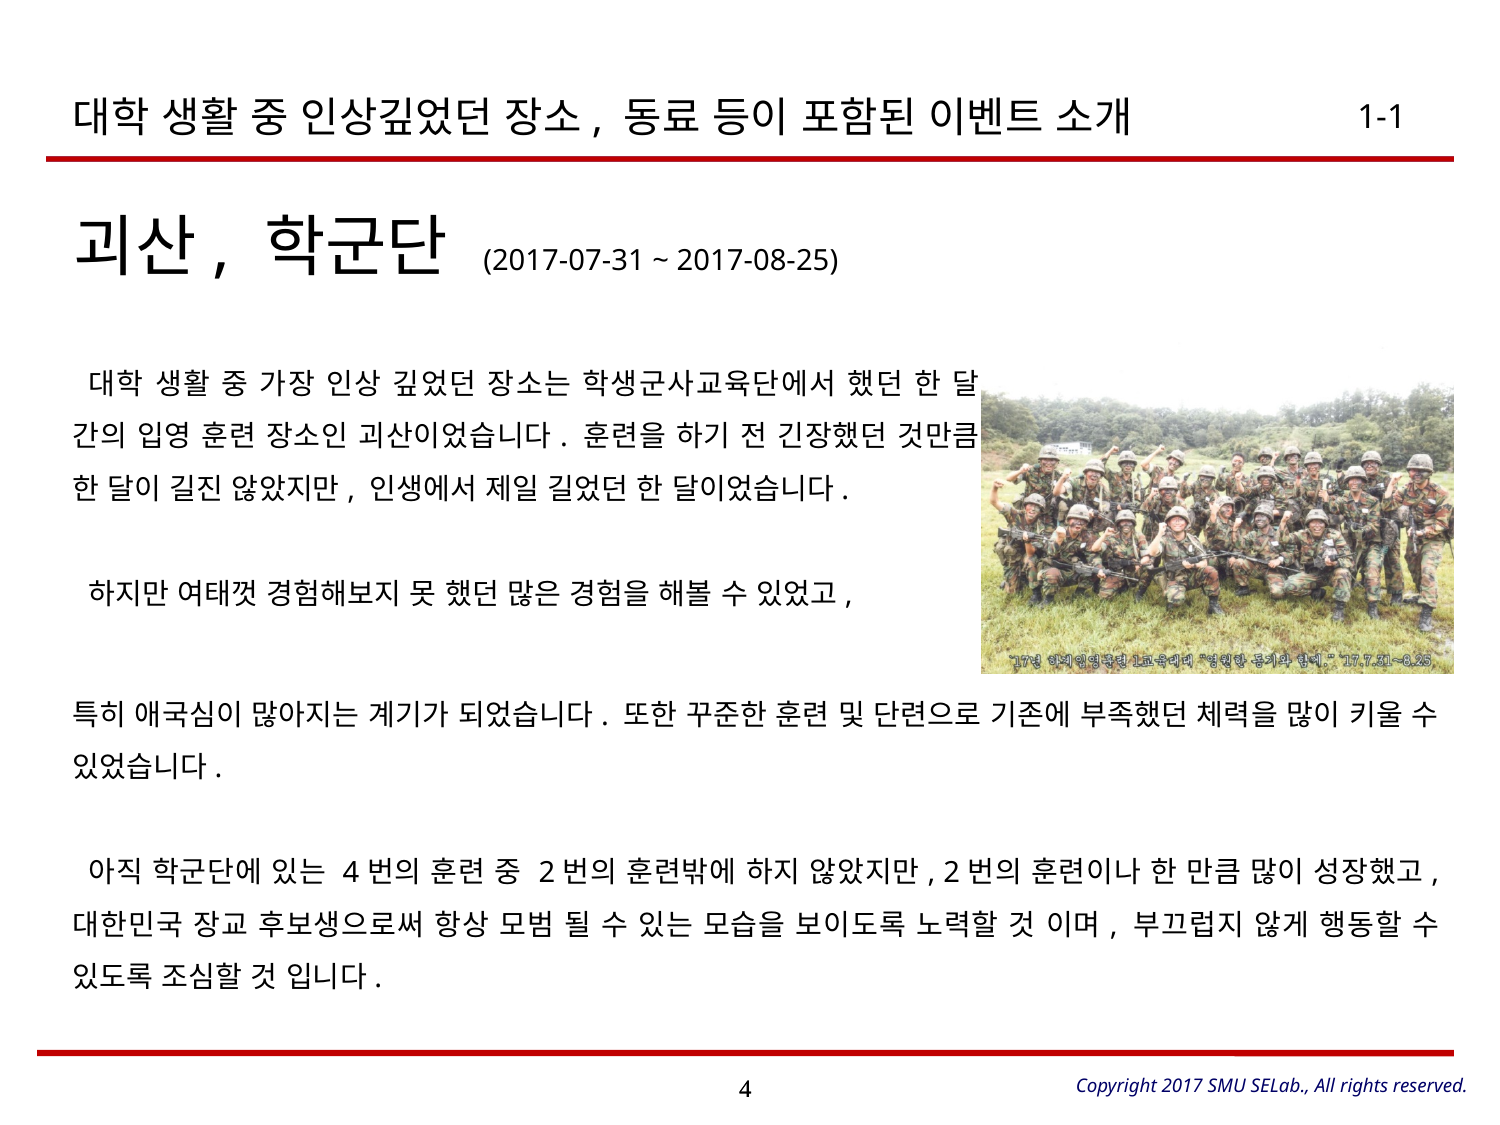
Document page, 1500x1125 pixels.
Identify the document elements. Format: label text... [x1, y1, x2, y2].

text_box 특히 애국심이 많아지는 계기가 되었습니다. 또한 꾸준한 훈련 및 단련으로 기존에 부족했던 체력을 많이 키울 수 있었습니다. 아직 학군단에 있는 4번의 훈련 중 2번의 훈련밖에 하지 않았지만, 2번의 훈련이나 한 만큼 많이 성장했고, 대한민국 장교 후보생으로써 항상 모범 될 수 있는 모습을 보이도록 노력할 것 이며, 부끄럽지 않게 행동할 수 있도록 조심할 것 입니다. [57, 671, 1454, 1001]
text_box 괴산, 학군단 (2017-07-31 ~ 2017-08-25) [58, 196, 854, 292]
footer Copyright 2017 SMU SELab., All rights reserved. [1007, 1060, 1468, 1110]
text_box 1-1 [1342, 73, 1454, 149]
text_box 대학 생활 중 가장 인상 깊었던 장소는 학생군사교육단에서 했던 한 달 간의 입영 훈련 장소인 괴산이었습니다. 훈련을 하기 전 긴장했던 것만큼 한 달이 길진 않았지만, 인생에서 제일 길었던 한 달이었습니다. 하지만 여태껏 경험해보지 못 했던 많은 경험을 해볼 수 있었고, [57, 340, 982, 618]
picture [981, 342, 1455, 674]
title 대학 생활 중 인상깊었던 장소, 동료 등이 포함된 이벤트 소개 [57, 73, 1342, 149]
